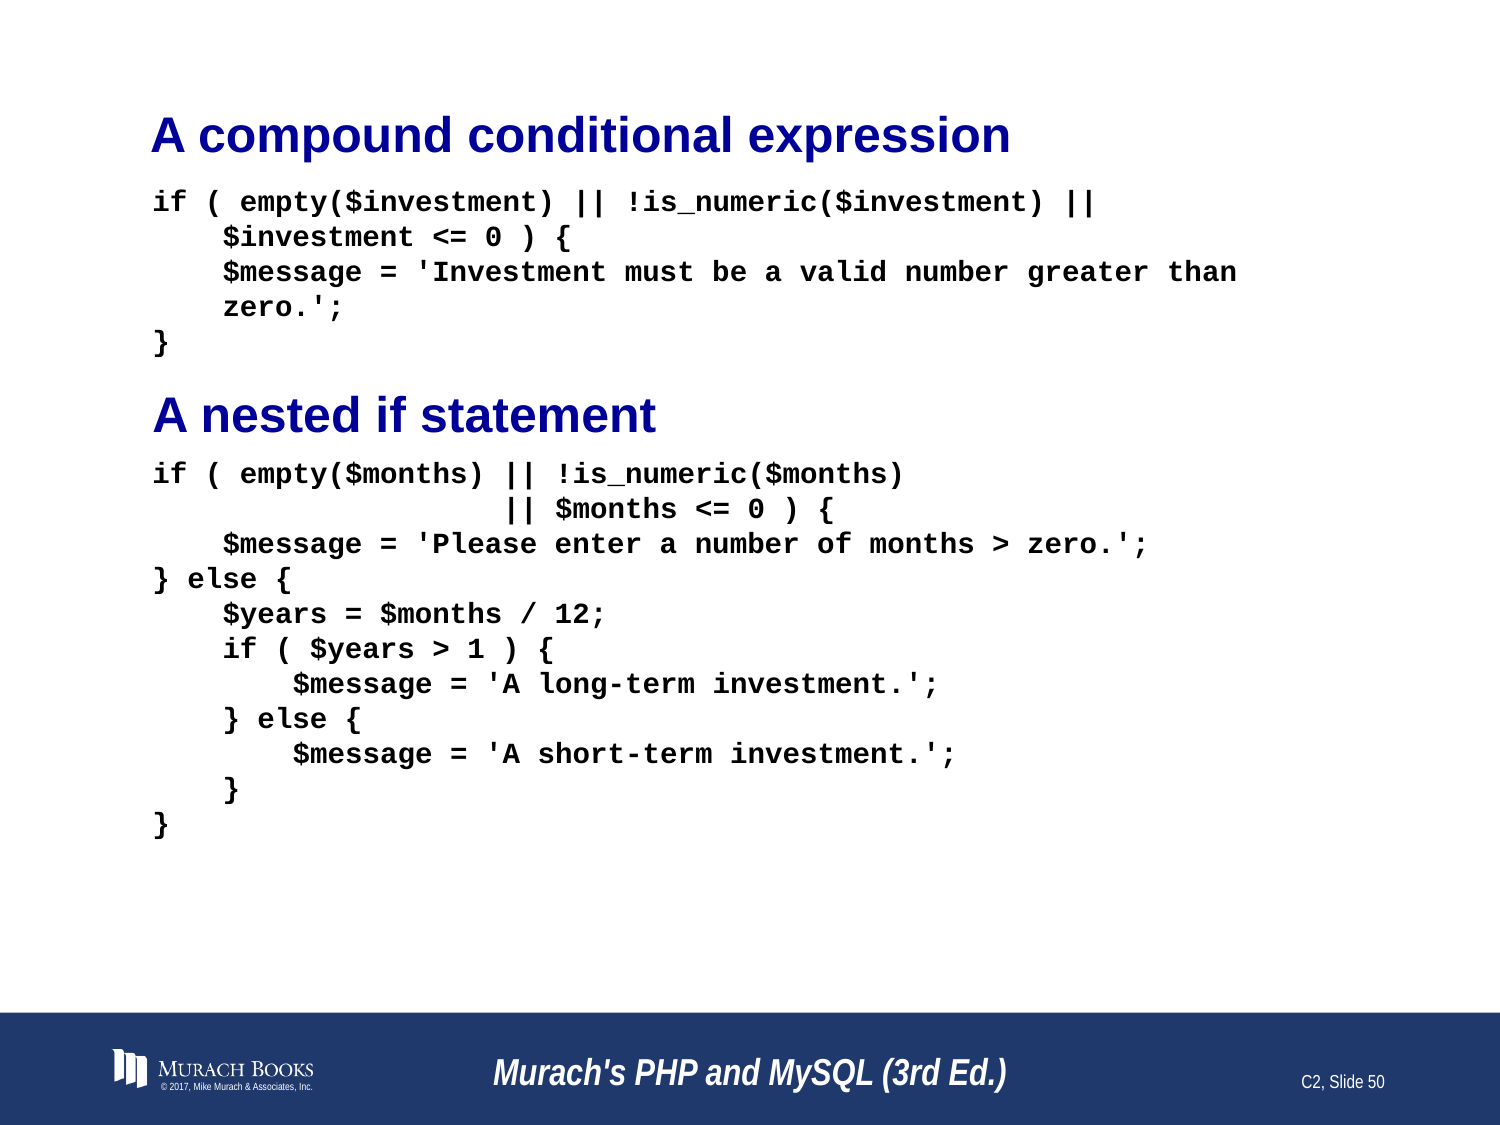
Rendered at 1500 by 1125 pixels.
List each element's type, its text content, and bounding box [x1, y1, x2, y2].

slide_number C2, Slide 50 [1087, 1025, 1400, 1100]
title A compound conditional expression [150, 102, 1350, 164]
footer © 2017, Mike Murach & Associates, Inc. [12, 1025, 463, 1100]
slide_number Murach's PHP and MySQL (3rd Ed.) [463, 1025, 1050, 1100]
list if ( empty($investment) || !is_numeric($investment) || $investment <= 0 ) { $message = 'Investment must be a valid number greater than zero.'; } A nested if statement if ( empty($months) || !is_numeric($months) || $months <= 0 ) { $message = 'Please enter a number of months > zero.'; } else { $years = $months / 12; if ( $years > 1 ) { $message = 'A long-term investment.'; } else { $message = 'A short-term investment.'; } } [137, 174, 1350, 975]
